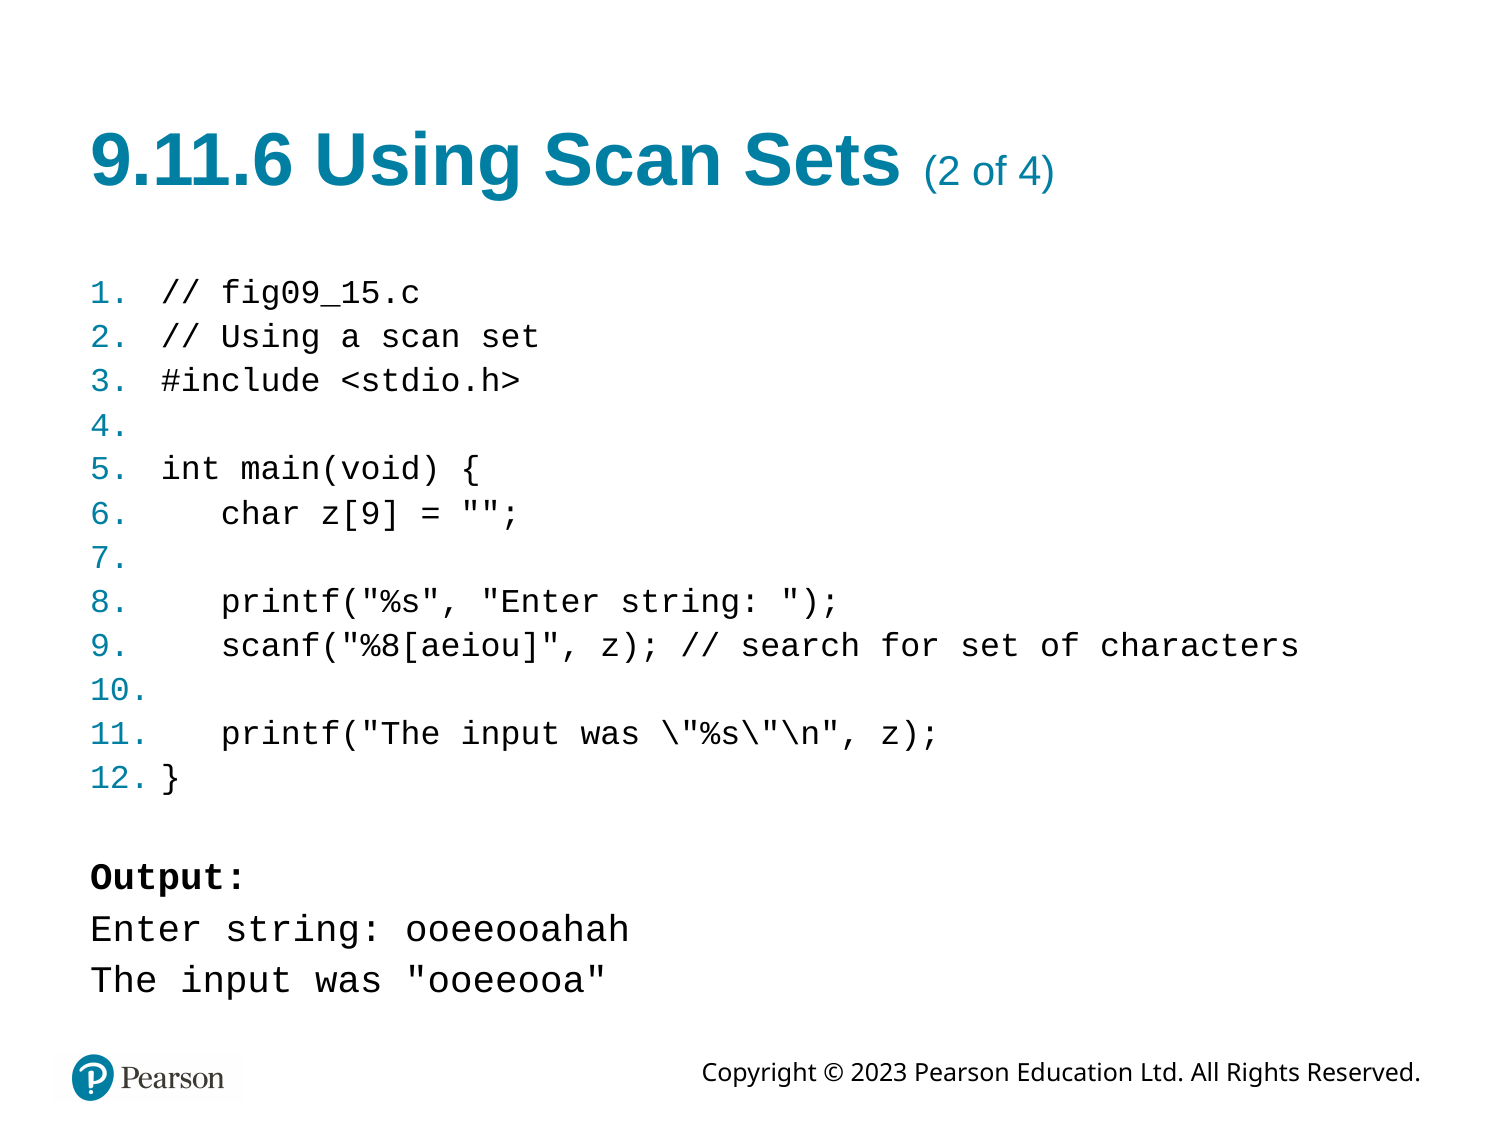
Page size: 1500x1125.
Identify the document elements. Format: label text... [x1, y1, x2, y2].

list // fig09_15.c // Using a scan set #include <stdio.h> int main(void) { char z[9] = ""; printf("%s", "Enter string: "); scanf("%8[aeiou]", z); // search for set of characters printf("The input was \"%s\"\n", z); } [75, 255, 1425, 814]
title 9.11.6 Using Scan Sets (2 of 4) [75, 35, 1425, 216]
list Output: Enter string: ooeeooahah The input was "ooeeooa" [75, 837, 707, 1019]
picture [51, 1053, 245, 1102]
